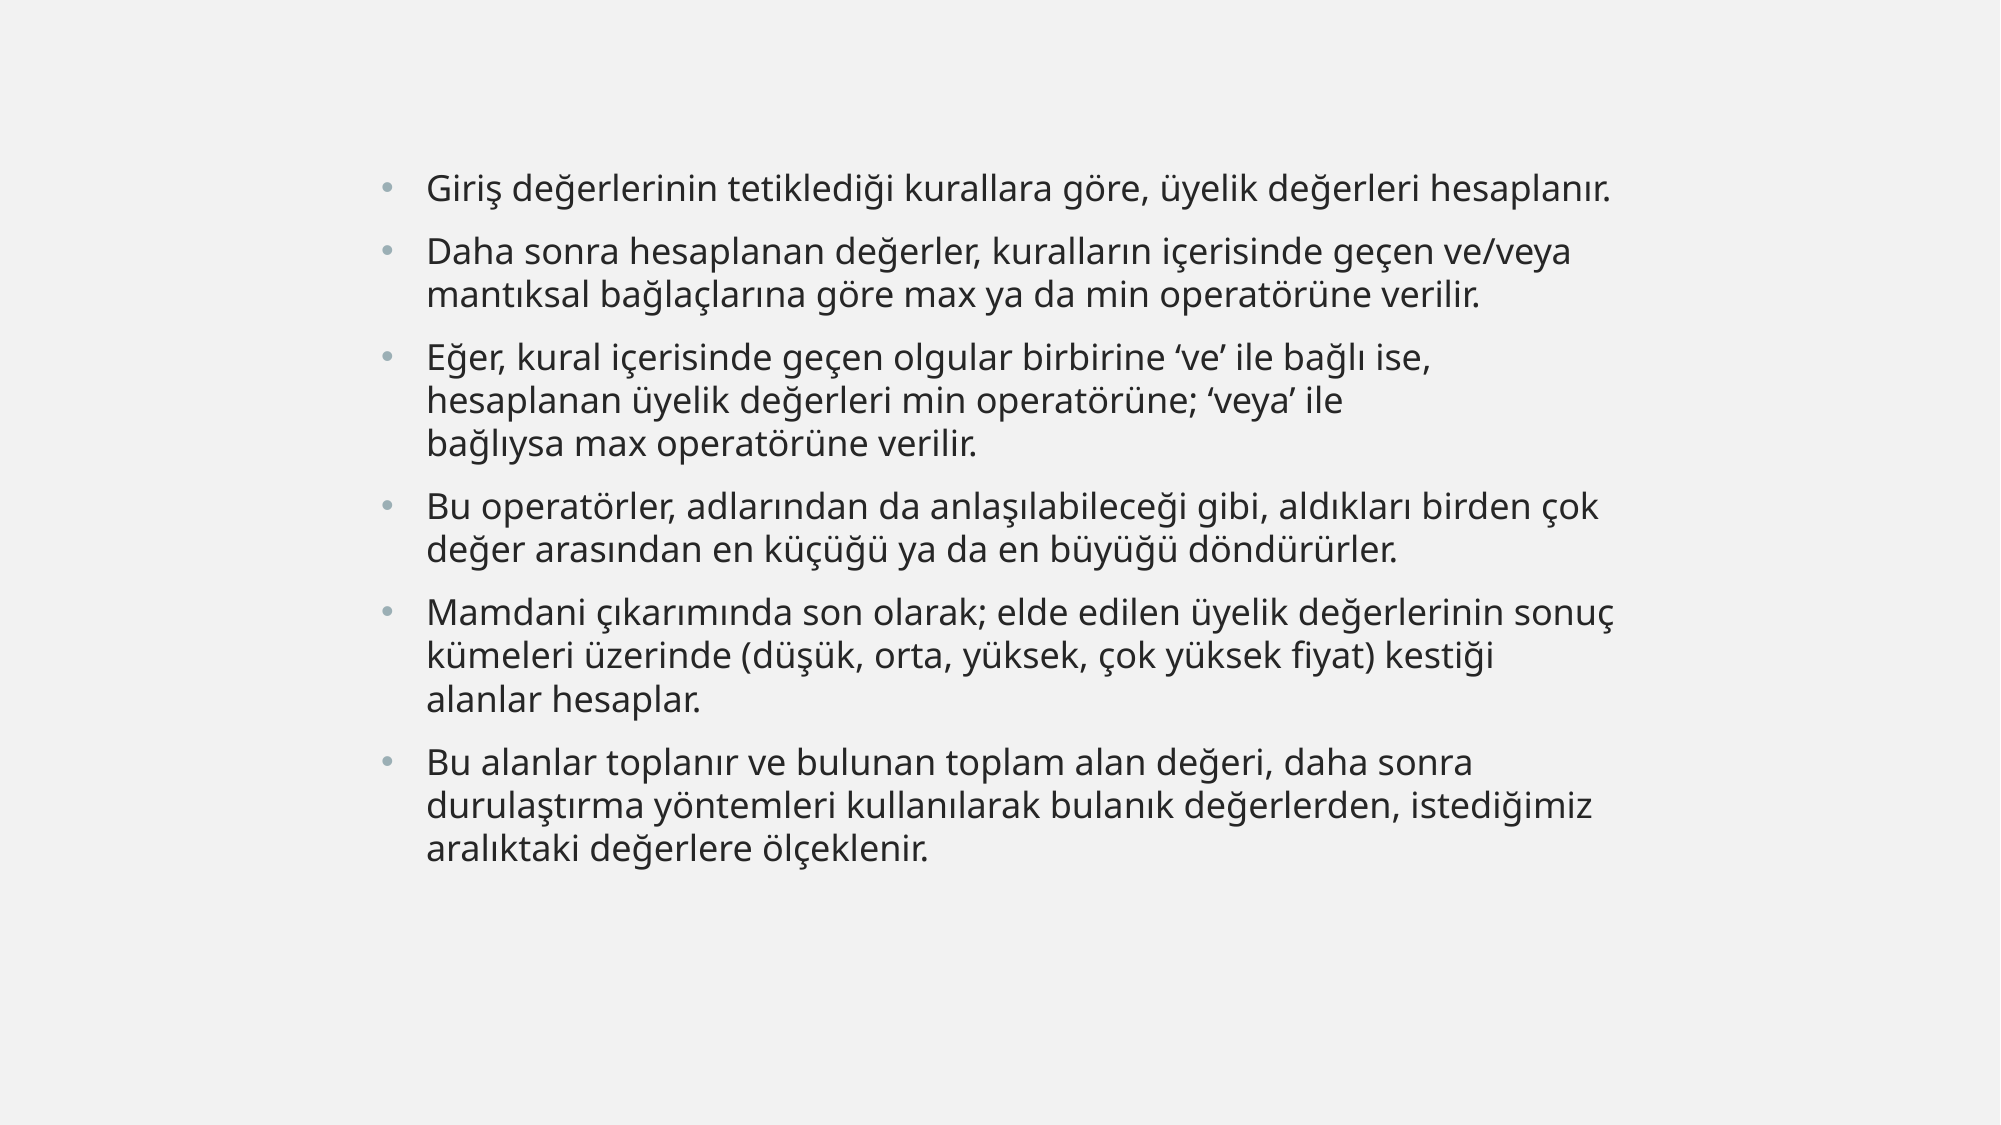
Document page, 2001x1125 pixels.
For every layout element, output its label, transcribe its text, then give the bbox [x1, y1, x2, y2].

list Giriş değerlerinin tetiklediği kurallara göre, üyelik değerleri hesaplanır. Daha sonra hesaplanan değerler, kuralların içerisinde geçen ve/veya mantıksal bağlaçlarına göre max ya da min operatörüne verilir. Eğer, kural içerisinde geçen olgular birbirine ‘ve’ ile bağlı ise, hesaplanan üyelik değerleri min operatörüne; ‘veya’ ile bağlıysa max operatörüne verilir. Bu operatörler, adlarından da anlaşılabileceği gibi, aldıkları birden çok değer arasından en küçüğü ya da en büyüğü döndürürler. Mamdani çıkarımında son olarak; elde edilen üyelik değerlerinin sonuç kümeleri üzerinde (düşük, orta, yüksek, çok yüksek fiyat) kestiği alanlar hesaplar. Bu alanlar toplanır ve bulunan toplam alan değeri, daha sonra durulaştırma yöntemleri kullanılarak bulanık değerlerden, istediğimiz aralıktaki değerlere ölçeklenir. [366, 157, 1634, 942]
